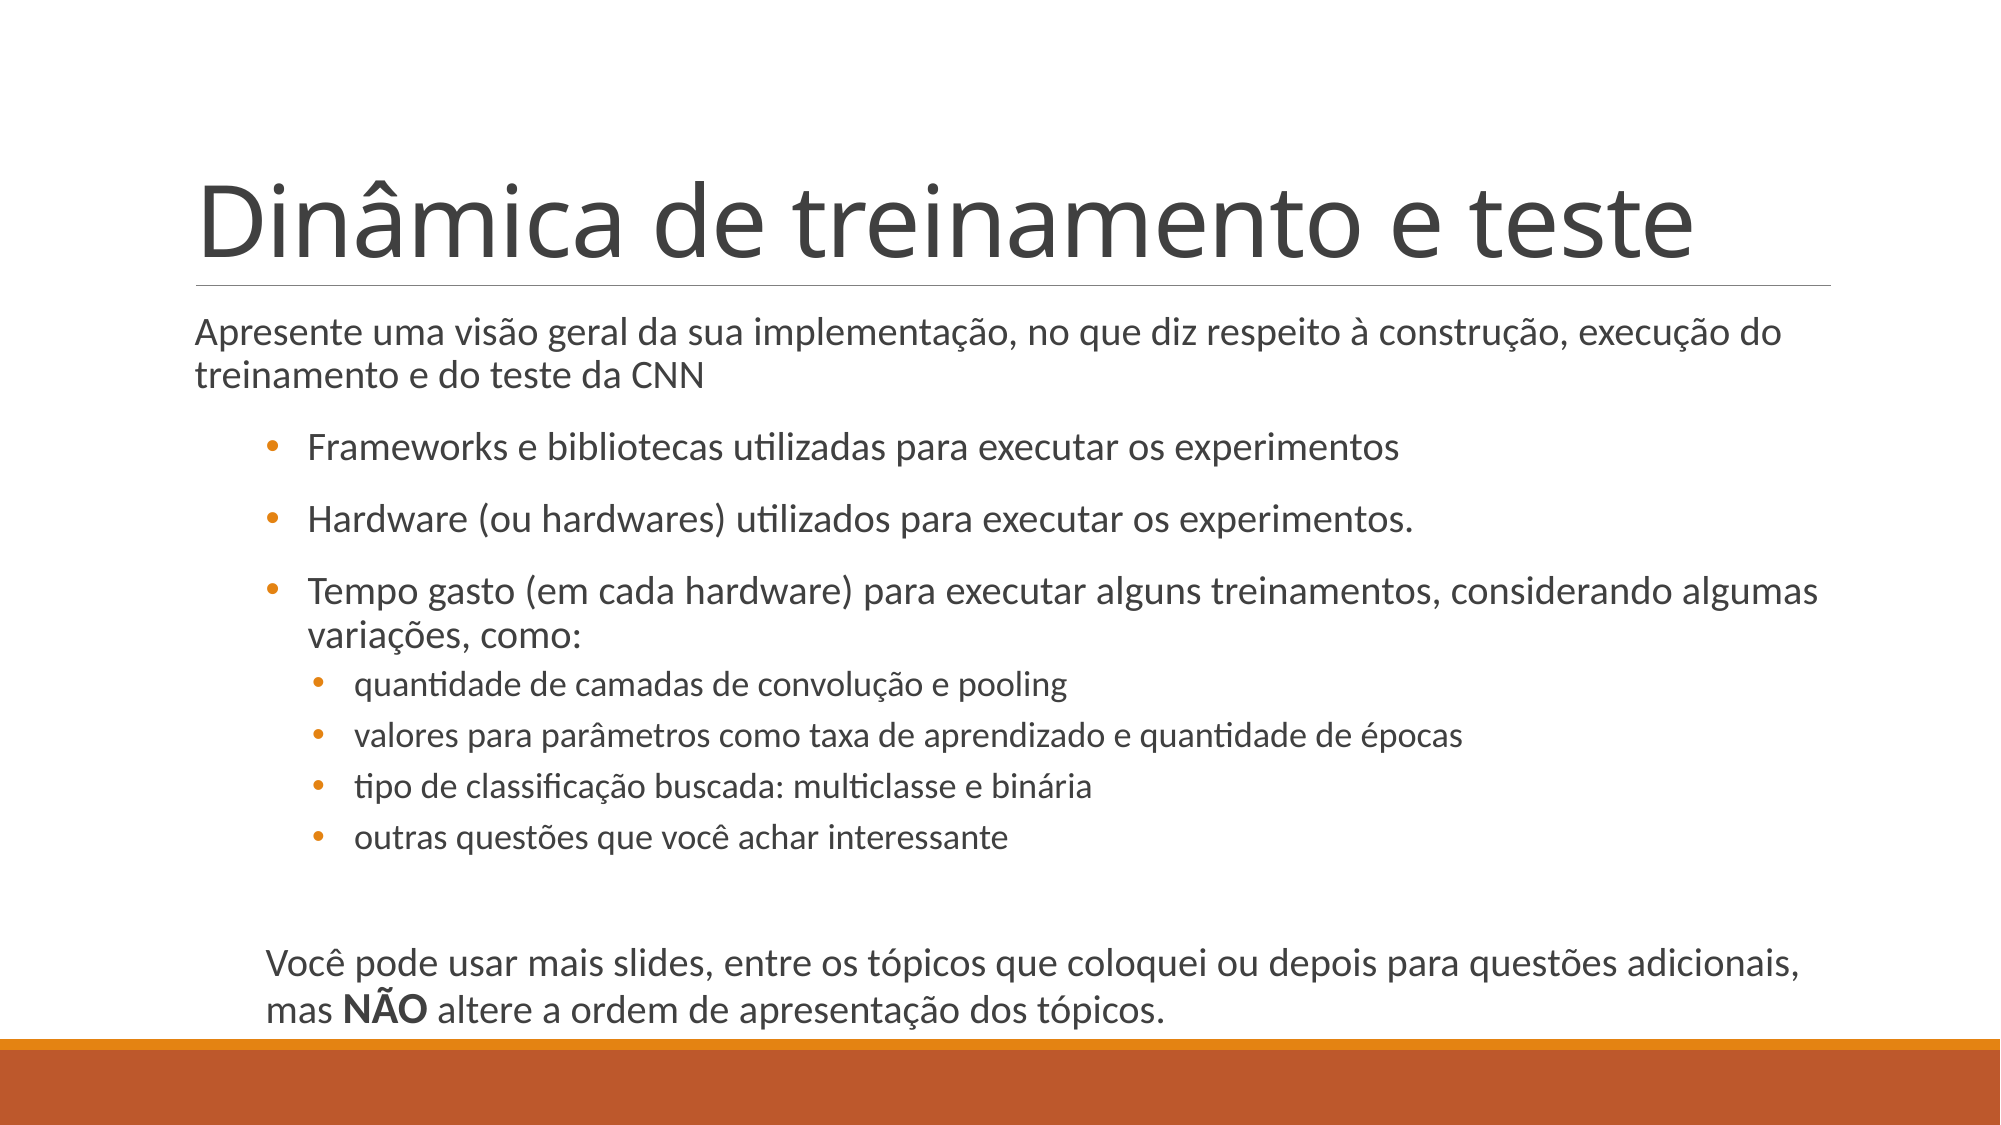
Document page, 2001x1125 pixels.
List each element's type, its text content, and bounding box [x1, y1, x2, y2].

title Dinâmica de treinamento e teste [180, 47, 1830, 285]
list Apresente uma visão geral da sua implementação, no que diz respeito à construção, execução do treinamento e do teste da CNN Frameworks e bibliotecas utilizadas para executar os experimentos Hardware (ou hardwares) utilizados para executar os experimentos. Tempo gasto (em cada hardware) para executar alguns treinamentos, considerando algumas variações, como: quantidade de camadas de convolução e pooling valores para parâmetros como taxa de aprendizado e quantidade de épocas tipo de classificação buscada: multiclasse e binária outras questões que você achar interessante Você pode usar mais slides, entre os tópicos que coloquei ou depois para questões adicionais, mas NÃO altere a ordem de apresentação dos tópicos. [180, 302, 1830, 1048]
